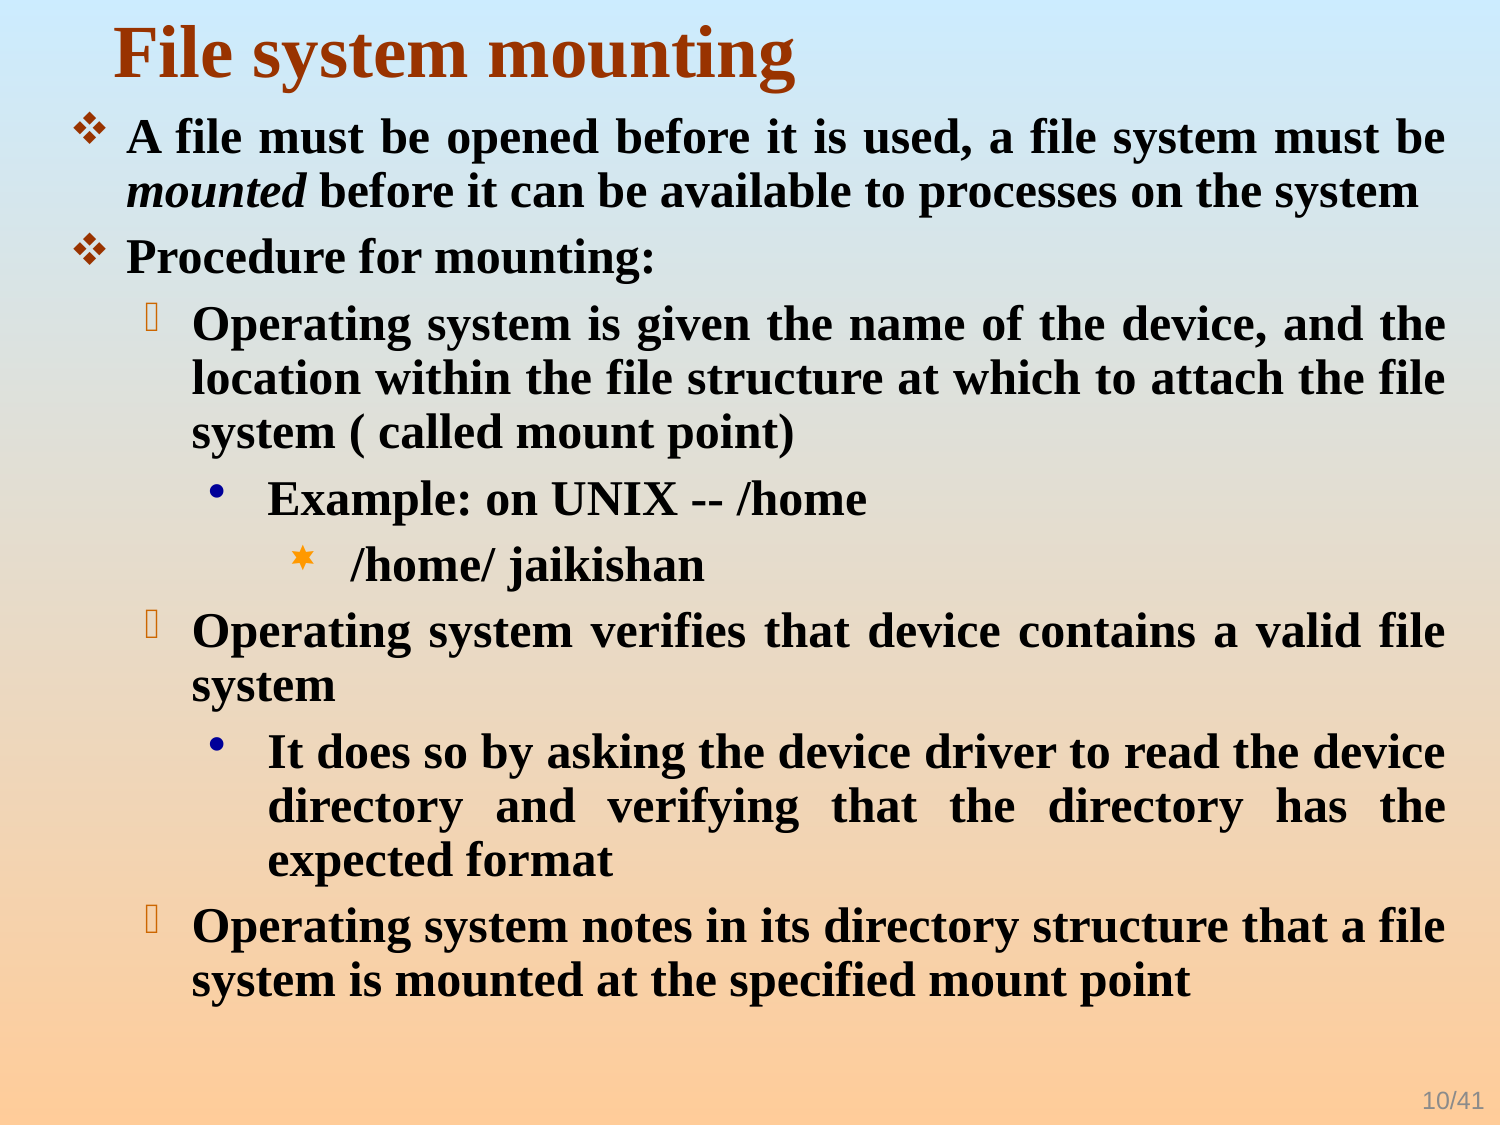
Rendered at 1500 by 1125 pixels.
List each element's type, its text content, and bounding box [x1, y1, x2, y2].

title File system mounting [97, 0, 1424, 101]
slide_number 10/41 [1241, 1074, 1500, 1125]
list A file must be opened before it is used, a file system must be mounted before it can be available to processes on the system Procedure for mounting: Operating system is given the name of the device, and the location within the file structure at which to attach the file system ( called mount point) Example: on UNIX -- /home /home/ jaikishan Operating system verifies that device contains a valid file system It does so by asking the device driver to read the device directory and verifying that the directory has the expected format Operating system notes in its directory structure that a file system is mounted at the specified mount point [54, 102, 1463, 1091]
